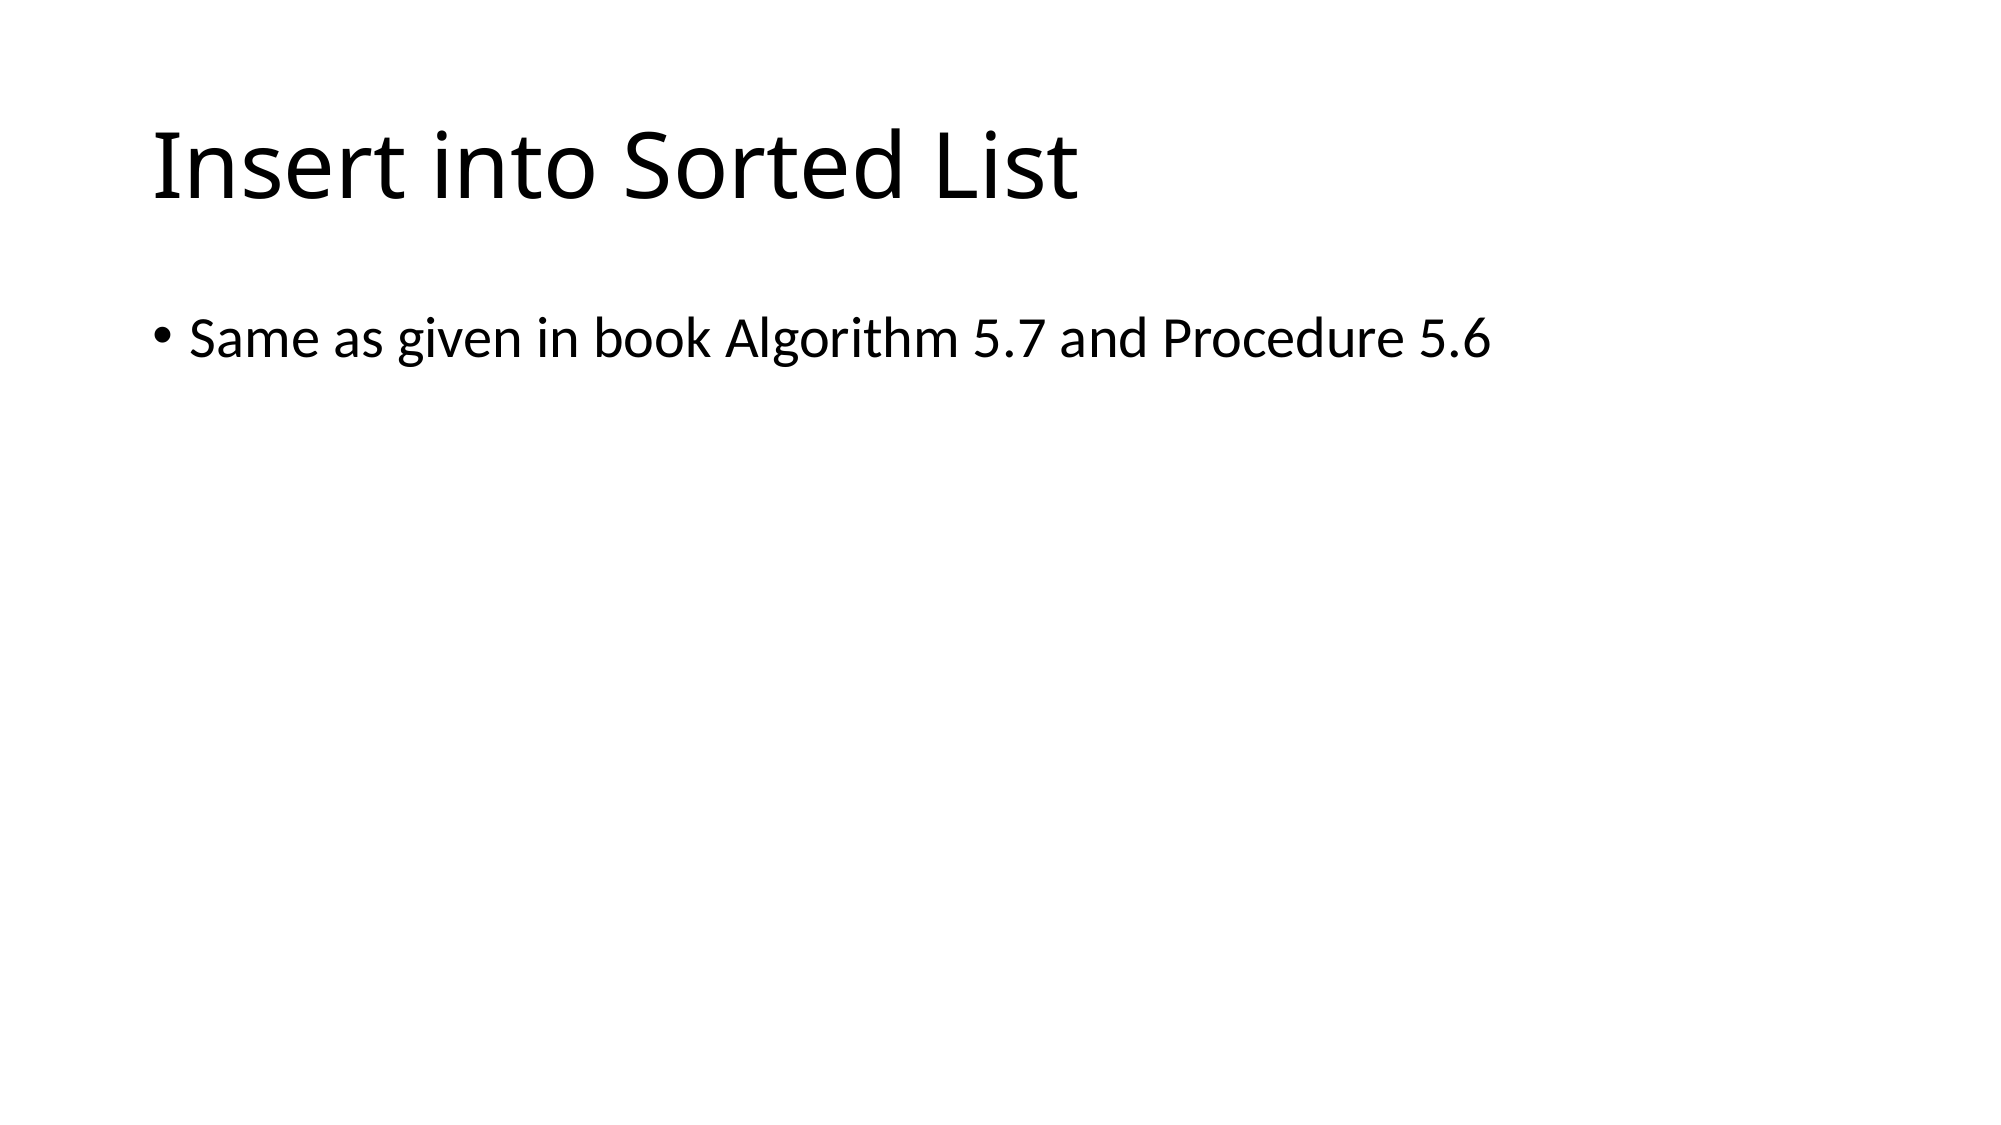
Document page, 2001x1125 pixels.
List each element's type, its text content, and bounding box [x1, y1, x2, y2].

list Same as given in book Algorithm 5.7 and Procedure 5.6 [137, 299, 1863, 1014]
title Insert into Sorted List [137, 59, 1863, 278]
